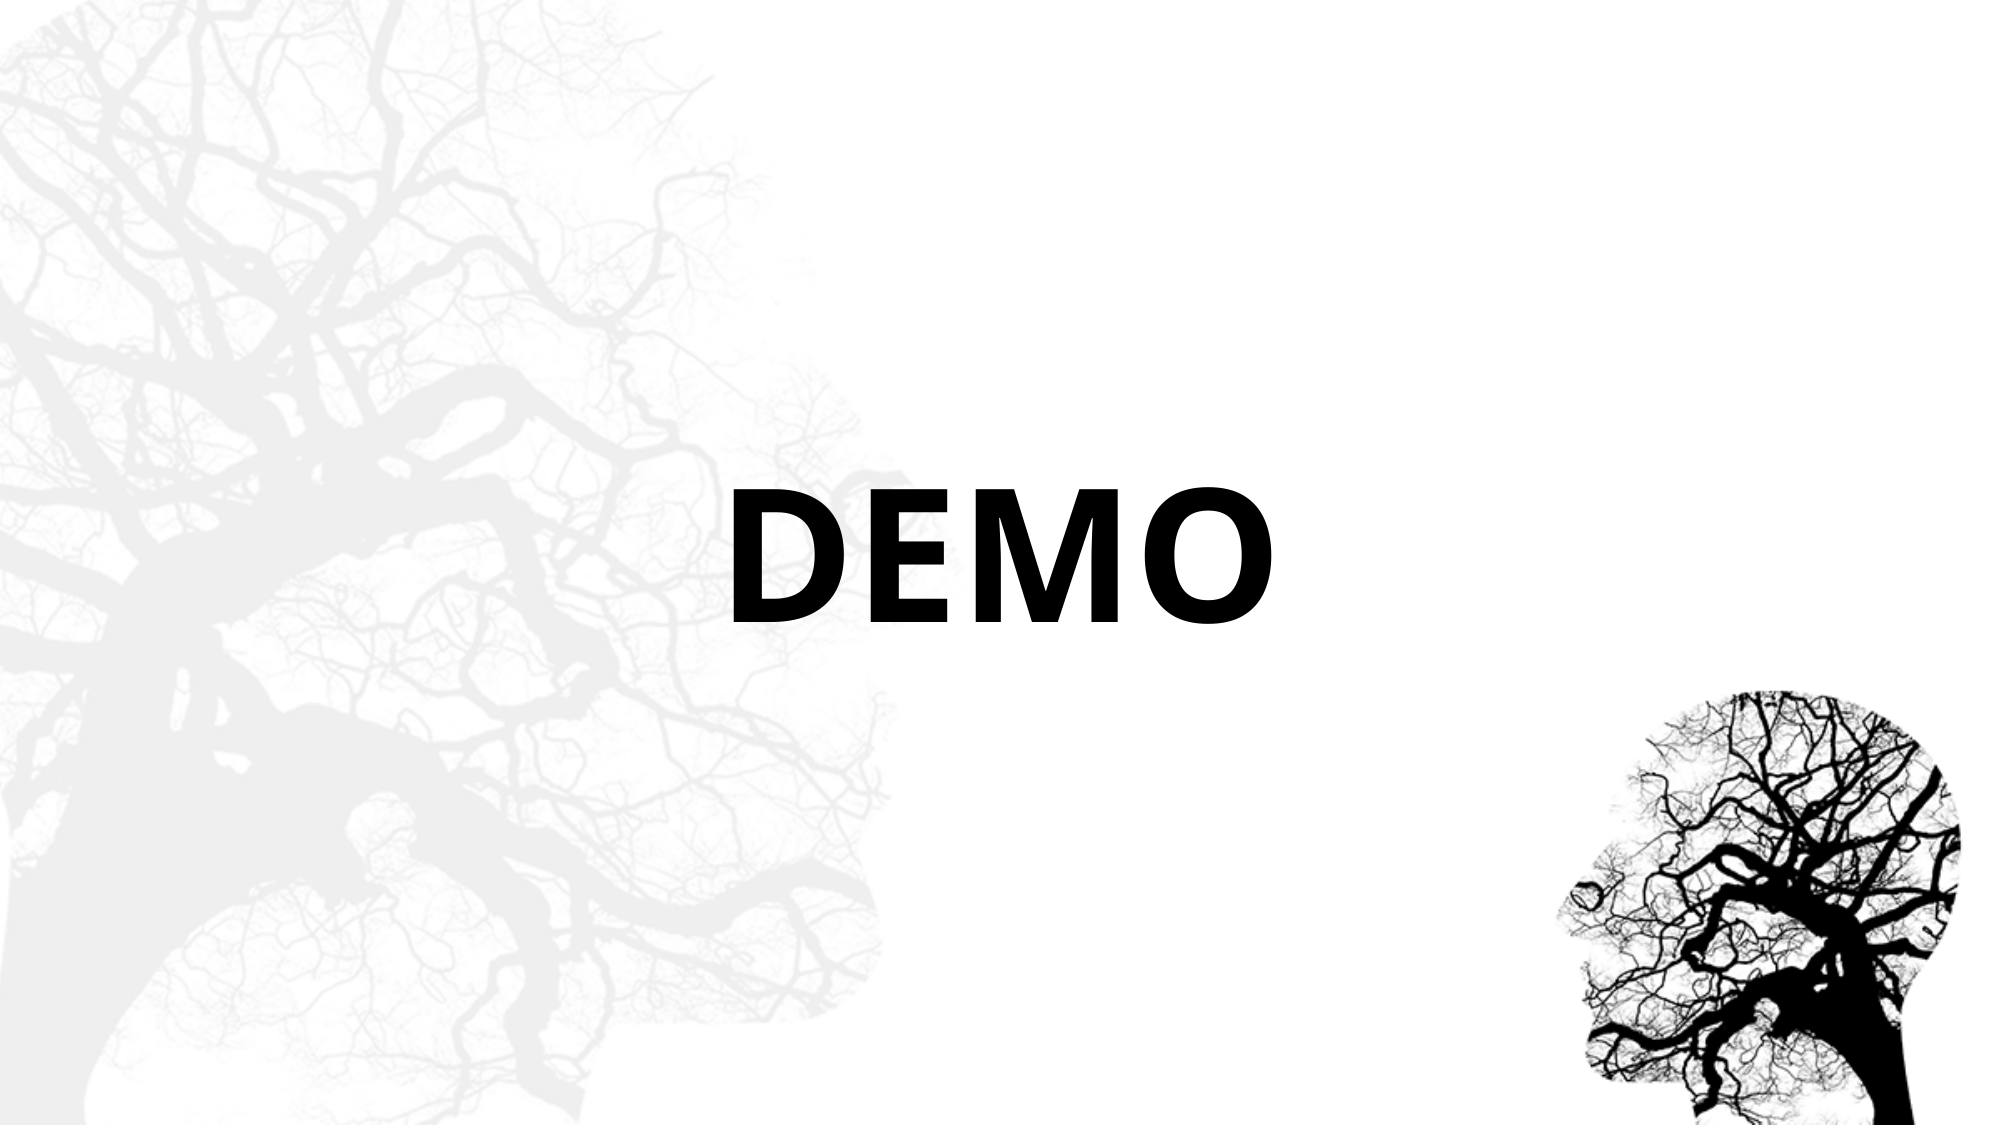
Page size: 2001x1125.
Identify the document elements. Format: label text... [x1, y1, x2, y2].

title DEMO [137, 453, 1863, 672]
picture [0, 0, 2001, 1125]
